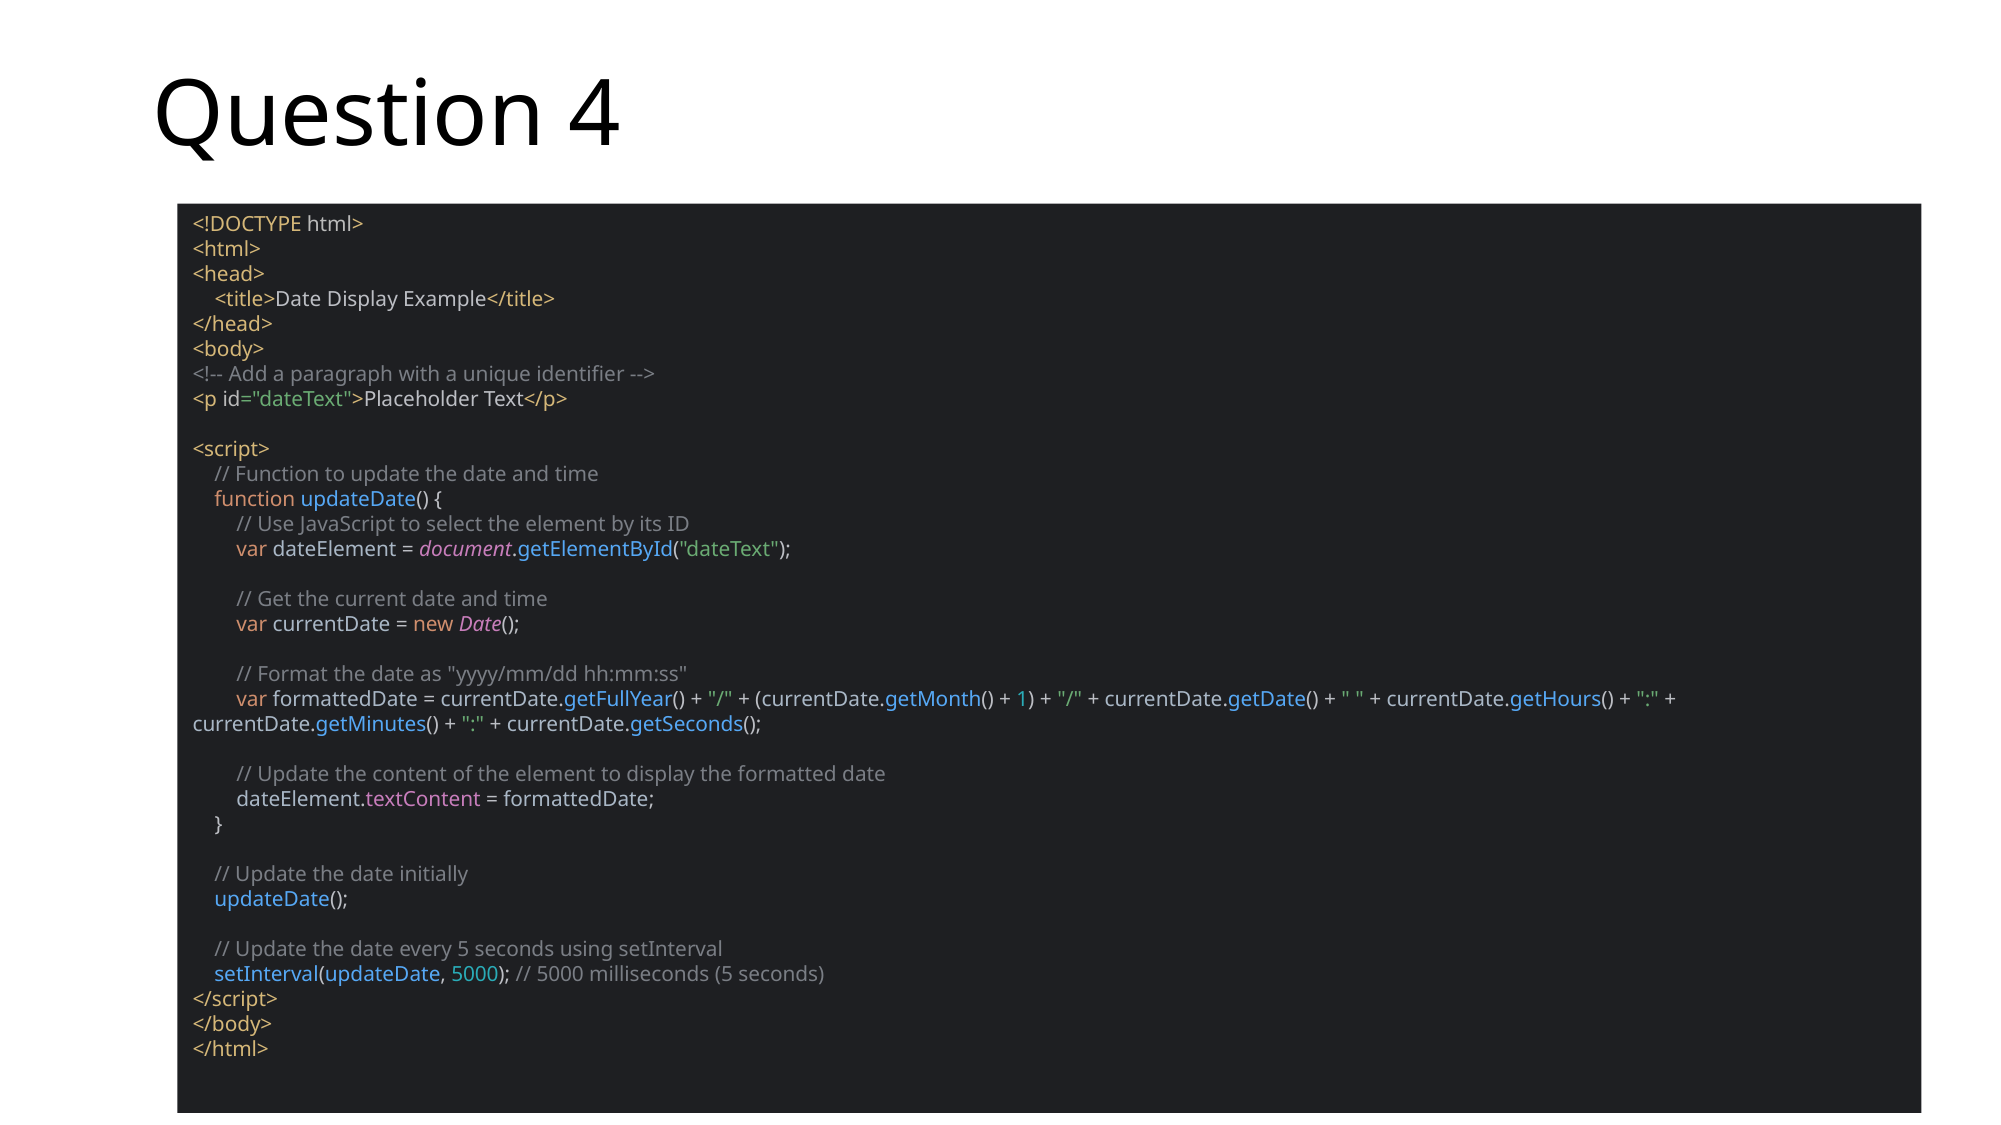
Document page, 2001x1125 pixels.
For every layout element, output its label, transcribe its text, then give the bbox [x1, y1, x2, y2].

title Question 4 [137, 7, 1863, 225]
text_box <!DOCTYPE html> <html> <head> <title>Date Display Example</title> </head> <body> <!-- Add a paragraph with a unique identifier --> <p id="dateText">Placeholder Text</p> <script> // Function to update the date and time function updateDate() { // Use JavaScript to select the element by its ID var dateElement = document.getElementById("dateText"); // Get the current date and time var currentDate = new Date(); // Format the date as "yyyy/mm/dd hh:mm:ss" var formattedDate = currentDate.getFullYear() + "/" + (currentDate.getMonth() + 1) + "/" + currentDate.getDate() + " " + currentDate.getHours() + ":" + currentDate.getMinutes() + ":" + currentDate.getSeconds(); // Update the content of the element to display the formatted date dateElement.textContent = formattedDate; } // Update the date initially updateDate(); // Update the date every 5 seconds using setInterval setInterval(updateDate, 5000); // 5000 milliseconds (5 seconds) </script> </body> </html> [177, 203, 1922, 1113]
